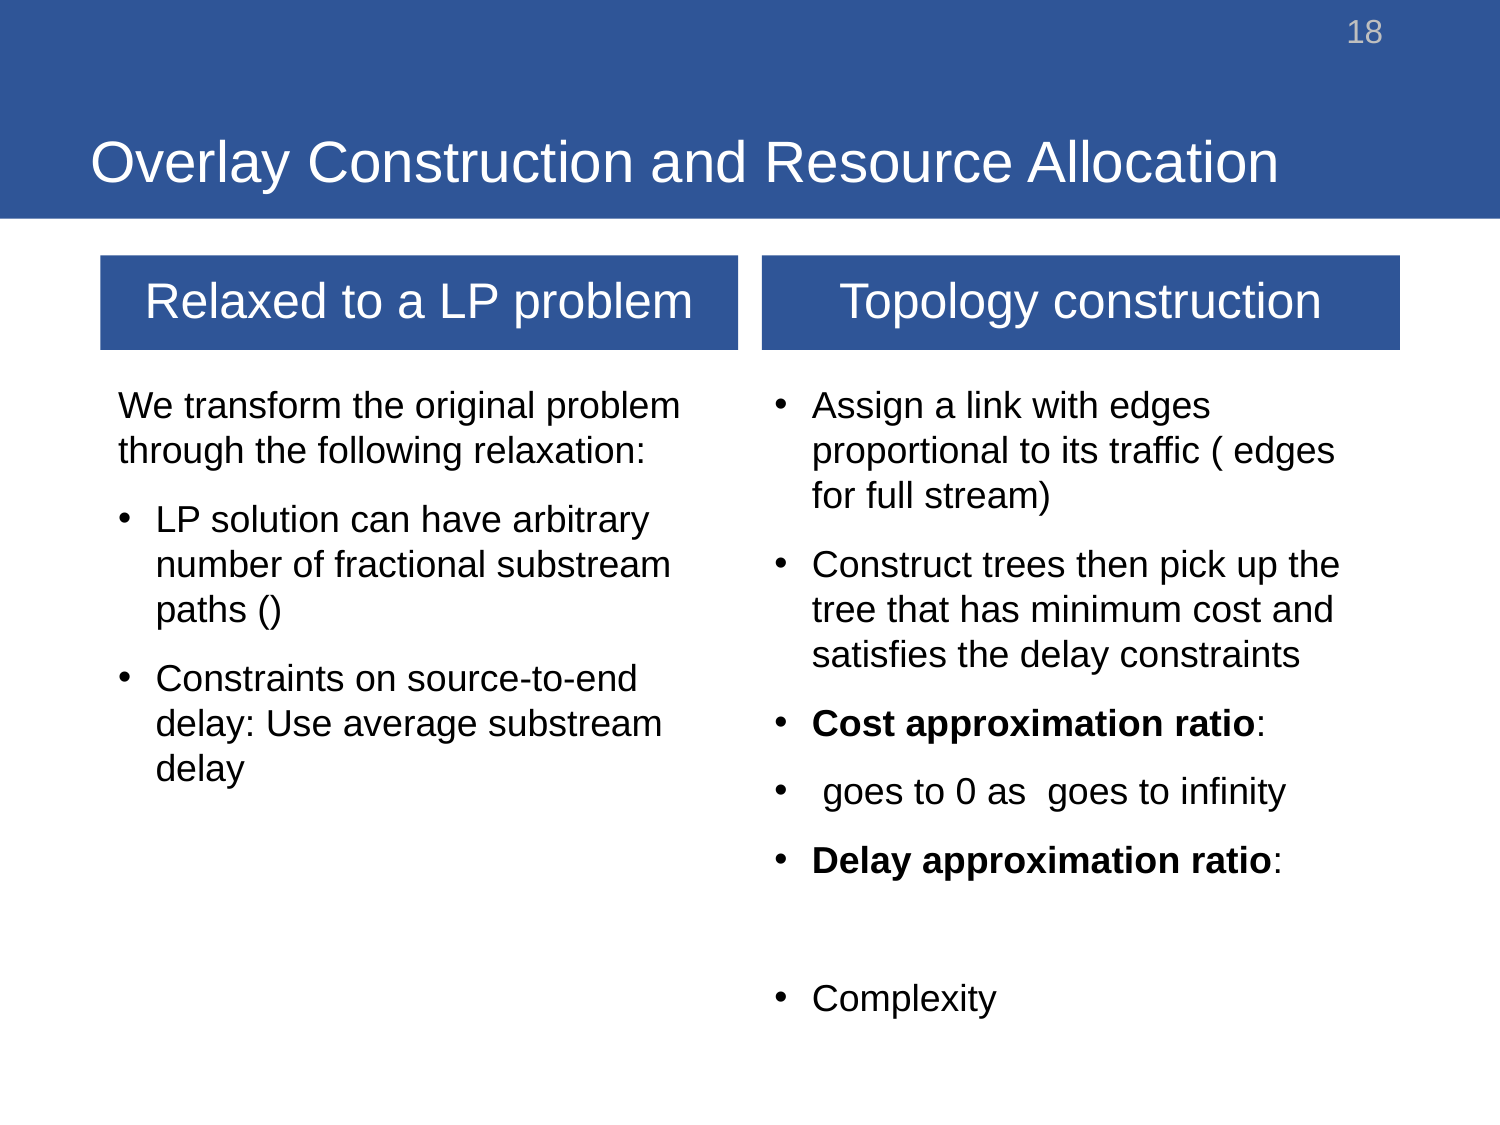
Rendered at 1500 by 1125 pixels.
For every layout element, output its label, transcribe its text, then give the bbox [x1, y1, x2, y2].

slide_number 18 [995, 0, 1399, 60]
title Overlay Construction and Resource Allocation [75, 0, 1397, 202]
list Relaxed to a LP problem [100, 255, 739, 350]
list Topology construction [761, 255, 1400, 350]
